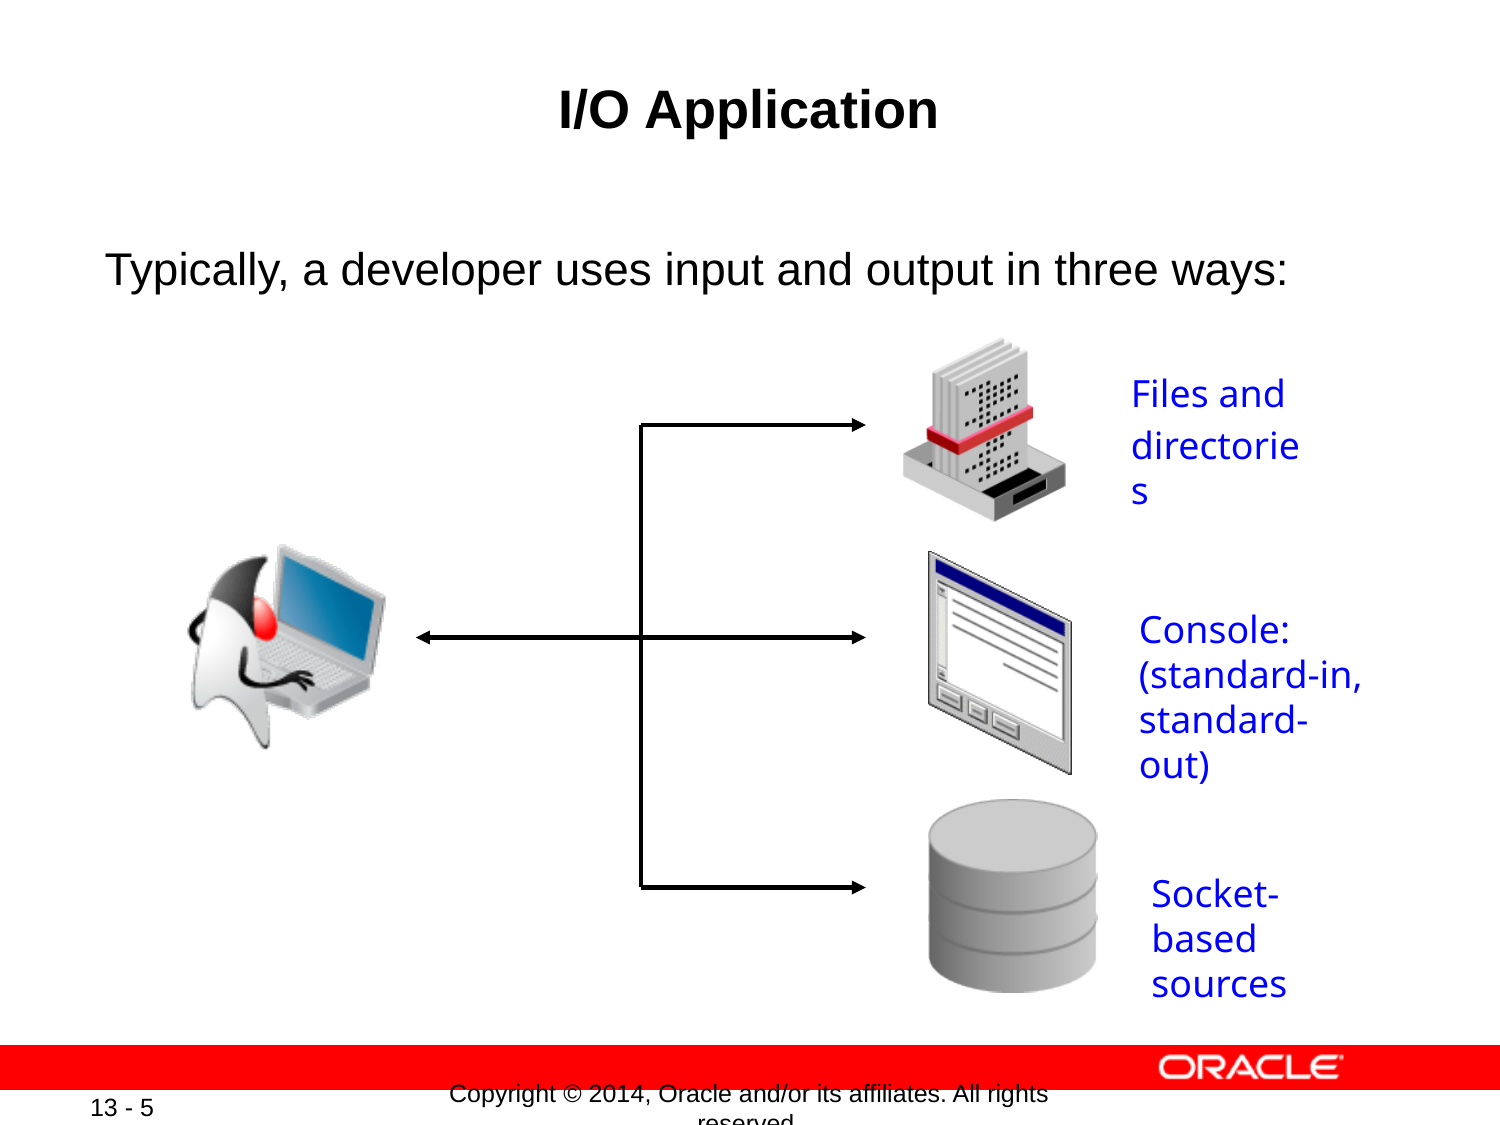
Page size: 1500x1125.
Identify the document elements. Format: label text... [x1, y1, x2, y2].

picture [928, 551, 1073, 776]
picture [0, 1045, 1500, 1090]
picture [137, 512, 429, 775]
picture [928, 799, 1098, 993]
text_box Console: (standard-in, standard-out) [1123, 598, 1380, 750]
picture [902, 337, 1067, 522]
title I/O Application [99, 72, 1399, 216]
list Typically, a developer uses input and output in three ways: [99, 237, 1399, 364]
text_box Socket-based sources [1136, 862, 1391, 969]
text_box Files and directories [1115, 362, 1323, 478]
